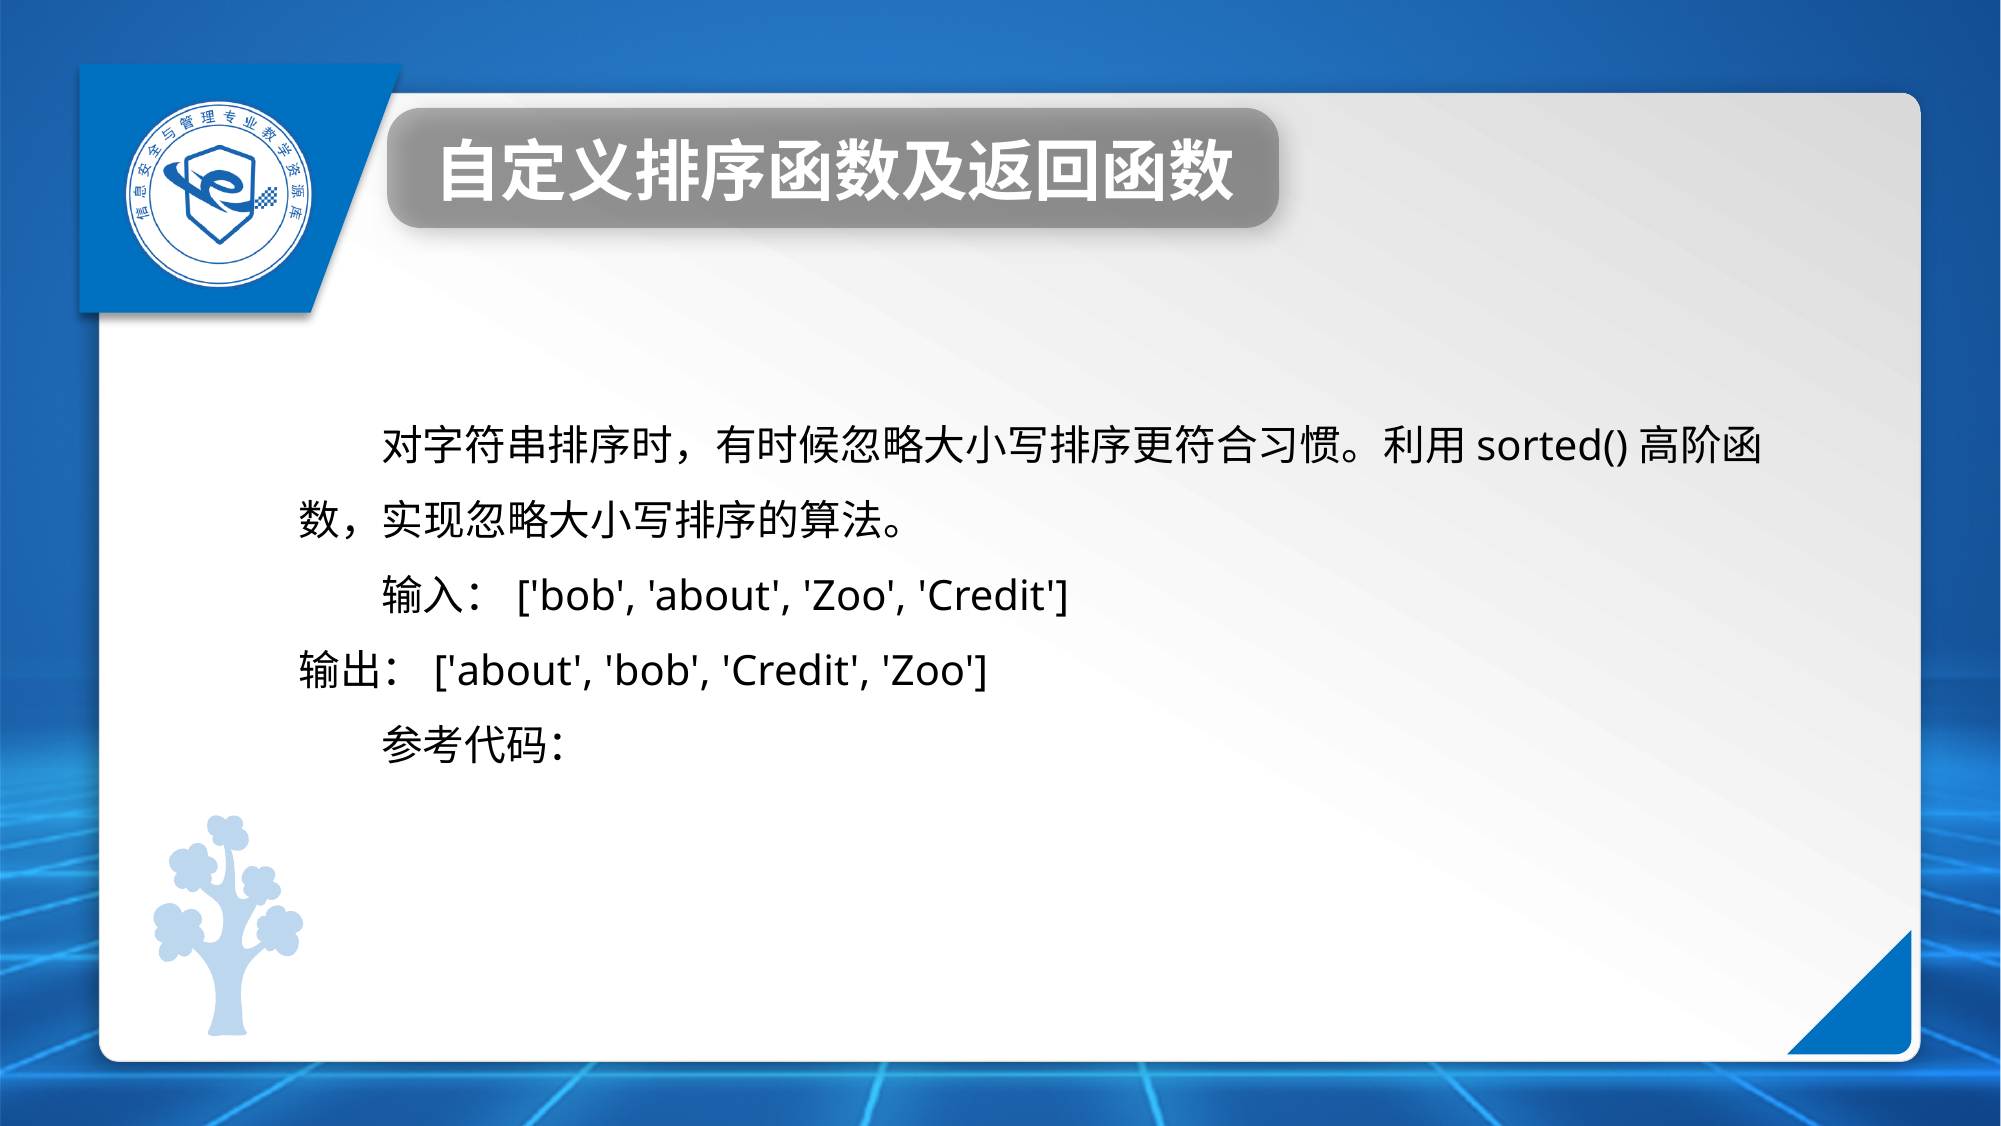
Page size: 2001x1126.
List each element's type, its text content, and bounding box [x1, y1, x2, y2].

text_box [256, 905, 304, 957]
picture [0, 0, 2001, 1126]
text_box [153, 903, 205, 962]
text_box 对字符串排序时，有时候忽略大小写排序更符合习惯。利用sorted()高阶函数，实现忽略大小写排序的算法。 输入：['bob', 'about', 'Zoo', 'Credit'] 输出：['about', 'bob', 'Credit', 'Zoo'] 参考代码： [283, 386, 1799, 776]
text_box 自定义排序函数及返回函数 [419, 120, 1251, 216]
text_box [207, 815, 249, 851]
text_box [168, 843, 218, 893]
text_box [178, 836, 281, 1036]
text_box [241, 866, 282, 906]
text_box [386, 106, 1281, 229]
